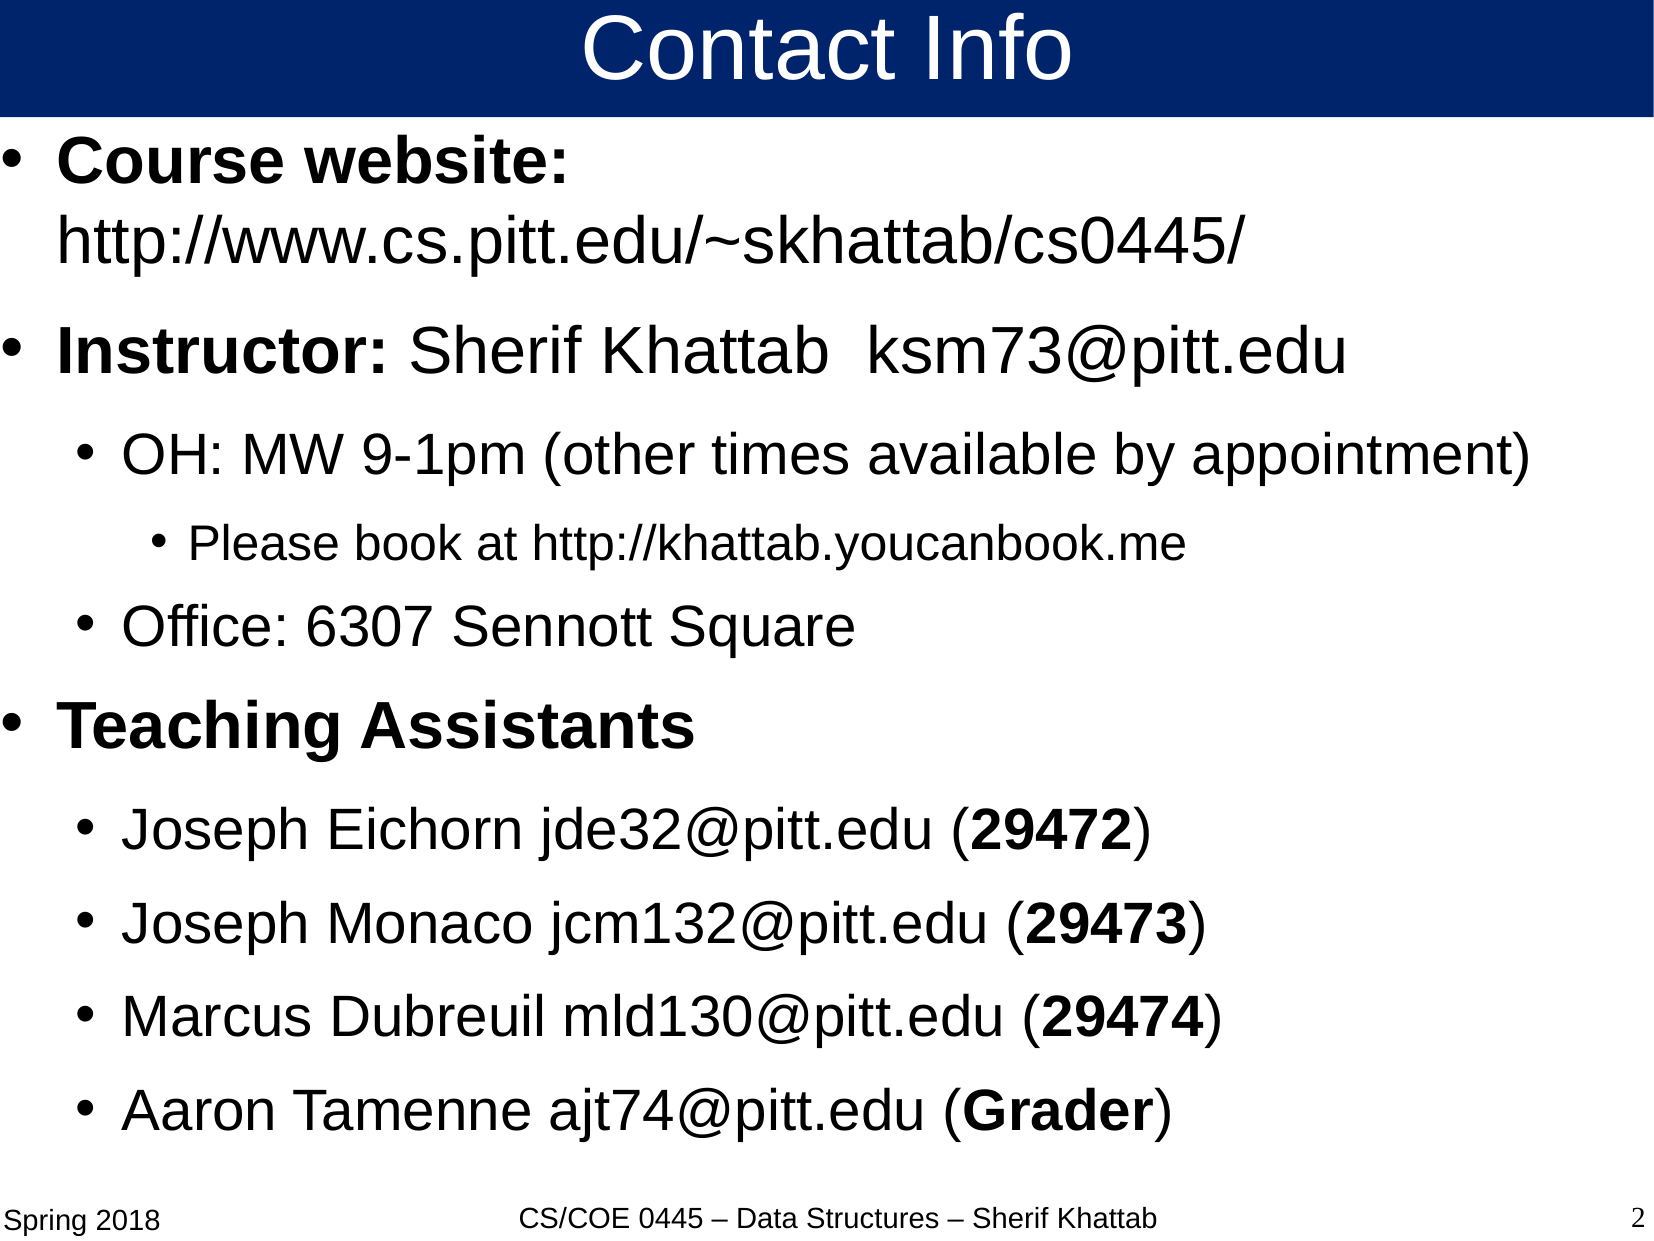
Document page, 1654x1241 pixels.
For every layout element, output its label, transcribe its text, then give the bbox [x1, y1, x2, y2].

footer CS/COE 0445 – Data Structures – Sherif Khattab [460, 1201, 1217, 1241]
title Contact Info [0, 0, 1654, 117]
slide_number 2 [1265, 1200, 1647, 1241]
list Course website: http://www.cs.pitt.edu/~skhattab/cs0445/ Instructor: Sherif Khattab ksm73@pitt.edu OH: MW 9-1pm (other times available by appointment) Please book at http://khattab.youcanbook.me Office: 6307 Sennott Square Teaching Assistants Joseph Eichorn jde32@pitt.edu (29472) Joseph Monaco jcm132@pitt.edu (29473) Marcus Dubreuil mld130@pitt.edu (29474) Aaron Tamenne ajt74@pitt.edu (Grader) [0, 117, 1654, 1195]
slide_number Spring 2018 [2, 1206, 384, 1241]
